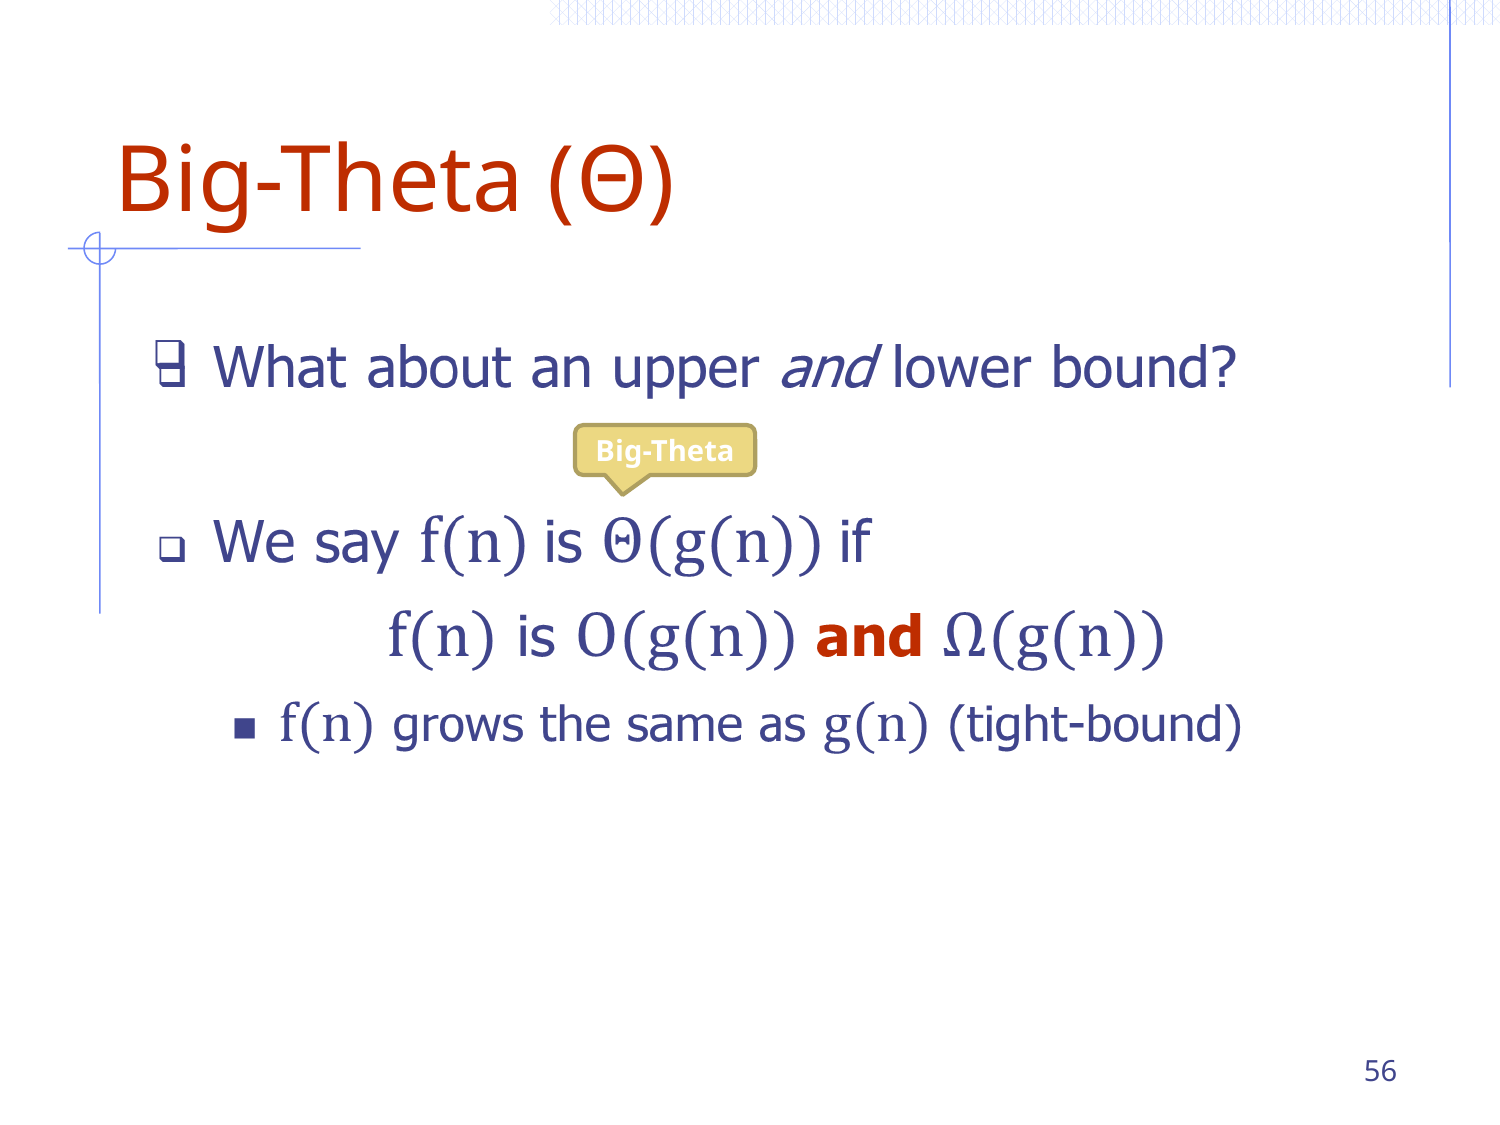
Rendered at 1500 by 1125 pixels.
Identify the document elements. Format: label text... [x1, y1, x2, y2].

title Big-Theta (Θ) [99, 49, 1376, 238]
text_box Big-Theta [572, 422, 758, 497]
slide_number 56 [1099, 1024, 1413, 1101]
list [137, 312, 1413, 988]
